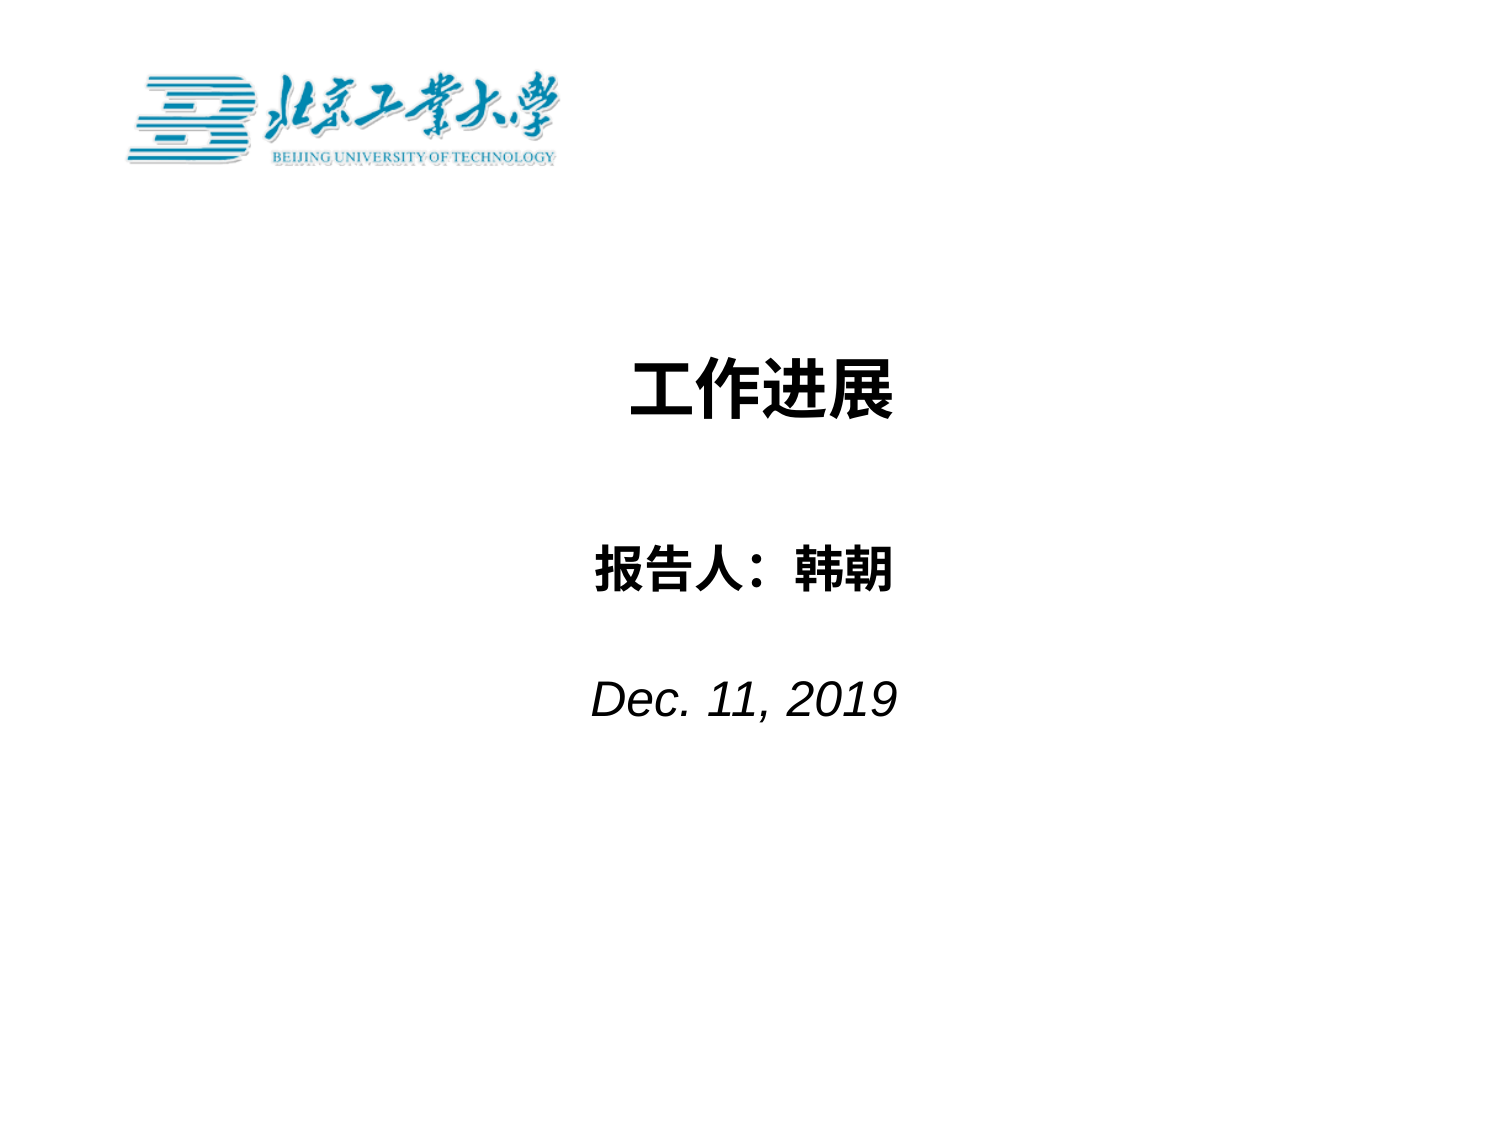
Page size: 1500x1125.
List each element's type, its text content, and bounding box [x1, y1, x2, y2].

picture [112, 60, 605, 185]
title 工作进展 [107, 185, 1416, 436]
subtitle 报告人：韩朝 Dec. 11, 2019 [105, 456, 1383, 988]
